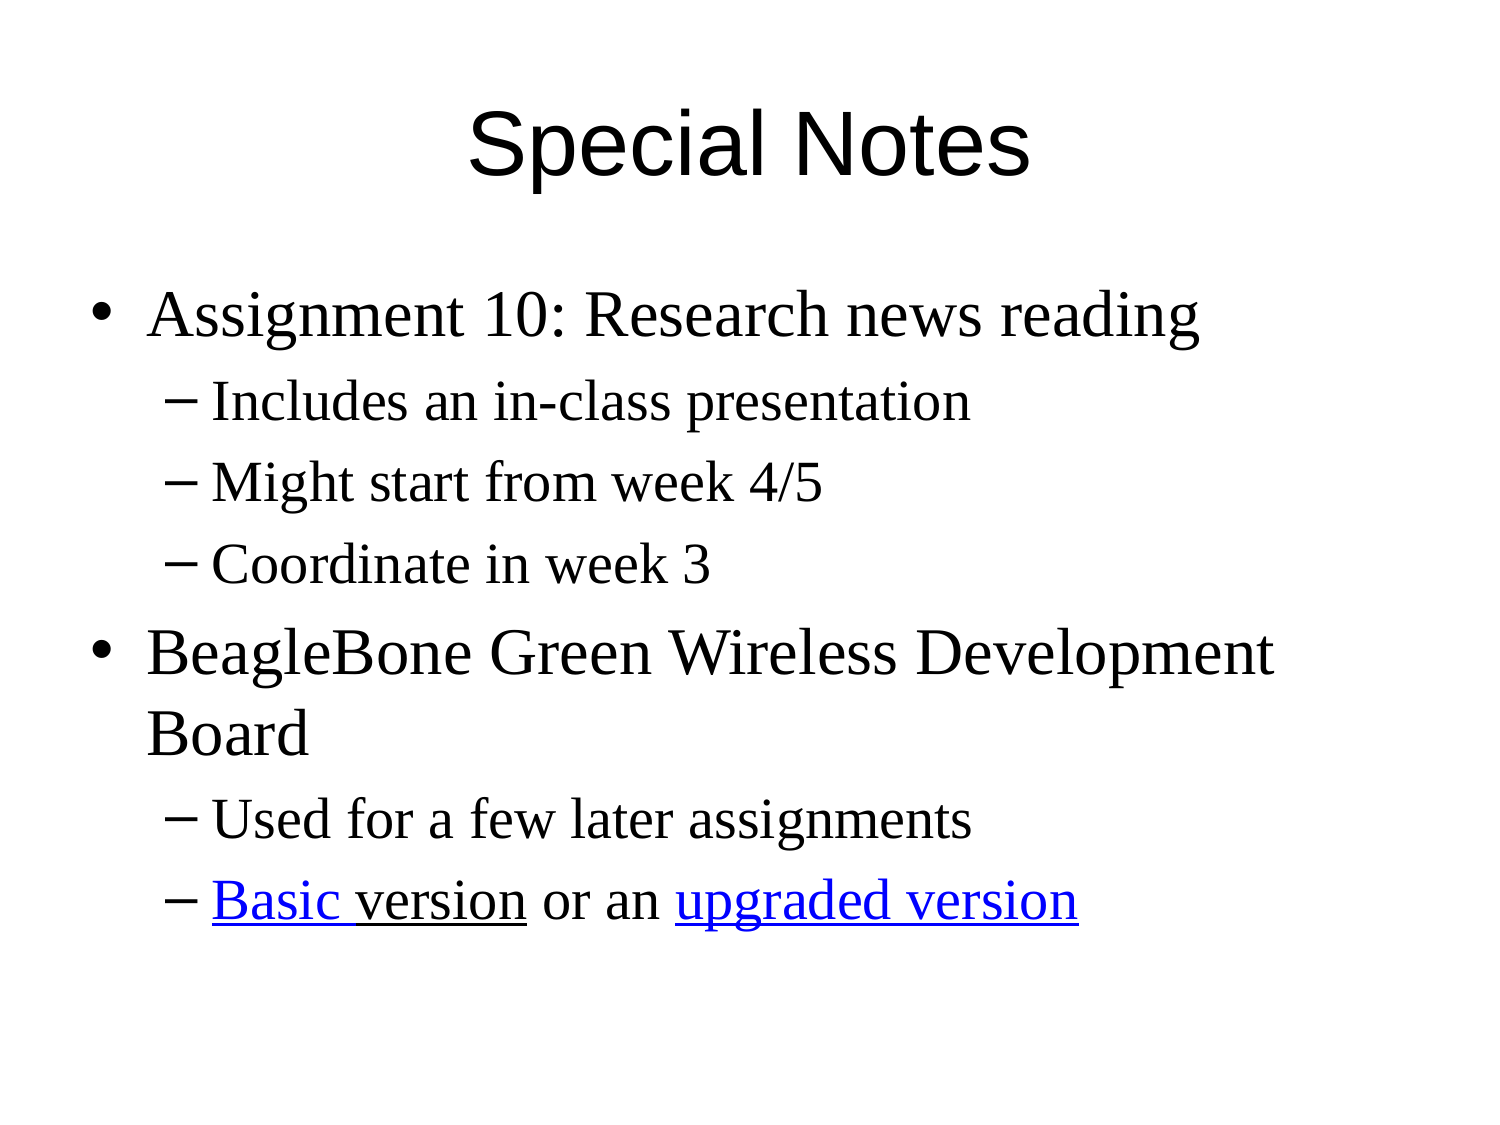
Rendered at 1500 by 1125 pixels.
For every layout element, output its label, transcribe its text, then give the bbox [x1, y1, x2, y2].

title Special Notes [75, 45, 1425, 233]
list Assignment 10: Research news reading Includes an in-class presentation Might start from week 4/5 Coordinate in week 3 BeagleBone Green Wireless Development Board Used for a few later assignments Basic version or an upgraded version [75, 262, 1425, 1005]
